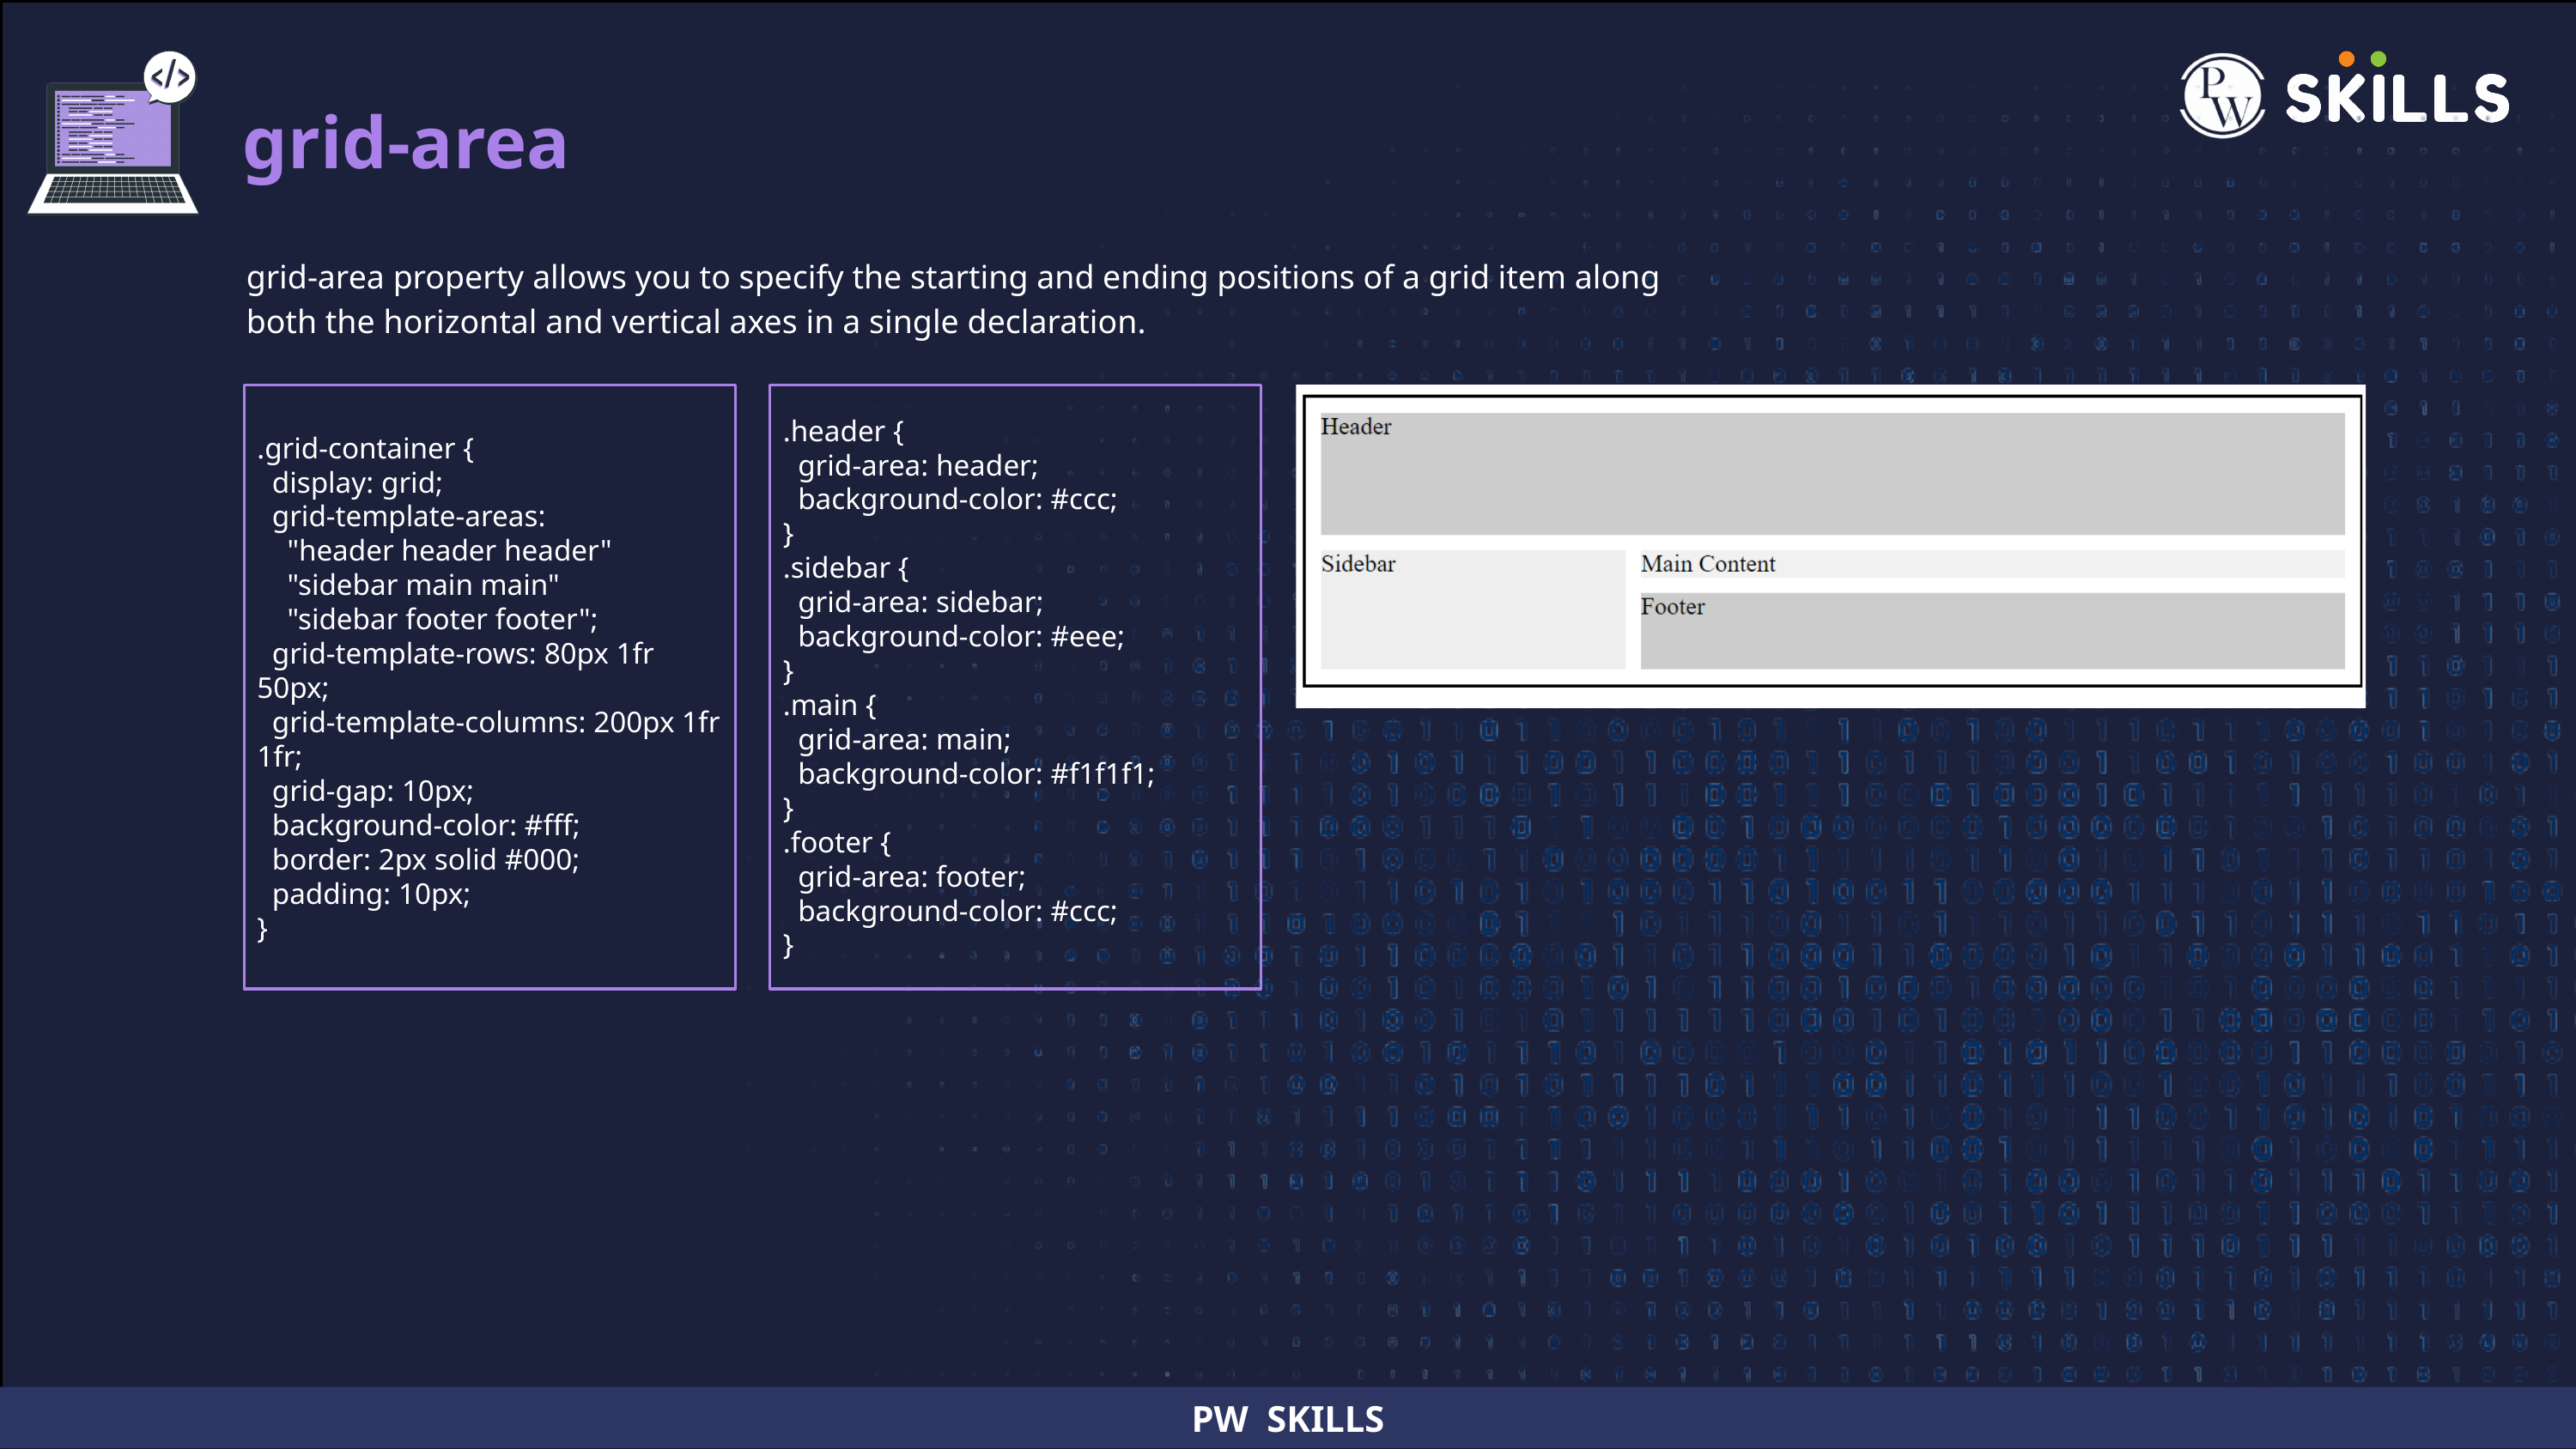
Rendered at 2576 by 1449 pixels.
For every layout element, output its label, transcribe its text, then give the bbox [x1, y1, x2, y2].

picture [716, 0, 2576, 1385]
text_box .grid-container { display: grid; grid-template-areas: "header header header" "sidebar main main" "sidebar footer footer"; grid-template-rows: 80px 1fr 50px; grid-template-columns: 200px 1fr 1fr; grid-gap: 10px; background-color: #fff; border: 2px solid #000; padding: 10px; } [244, 385, 736, 989]
text_box grid-area [242, 97, 2192, 184]
picture [27, 51, 199, 217]
text_box .header { grid-area: header; background-color: #ccc; } .sidebar { grid-area: sidebar; background-color: #eee; } .main { grid-area: main; background-color: #f1f1f1; } .footer { grid-area: footer; background-color: #ccc; } [769, 385, 1261, 989]
text_box grid-area property allows you to specify the starting and ending positions of a grid item along both the horizontal and vertical axes in a single declaration. [233, 238, 1715, 353]
